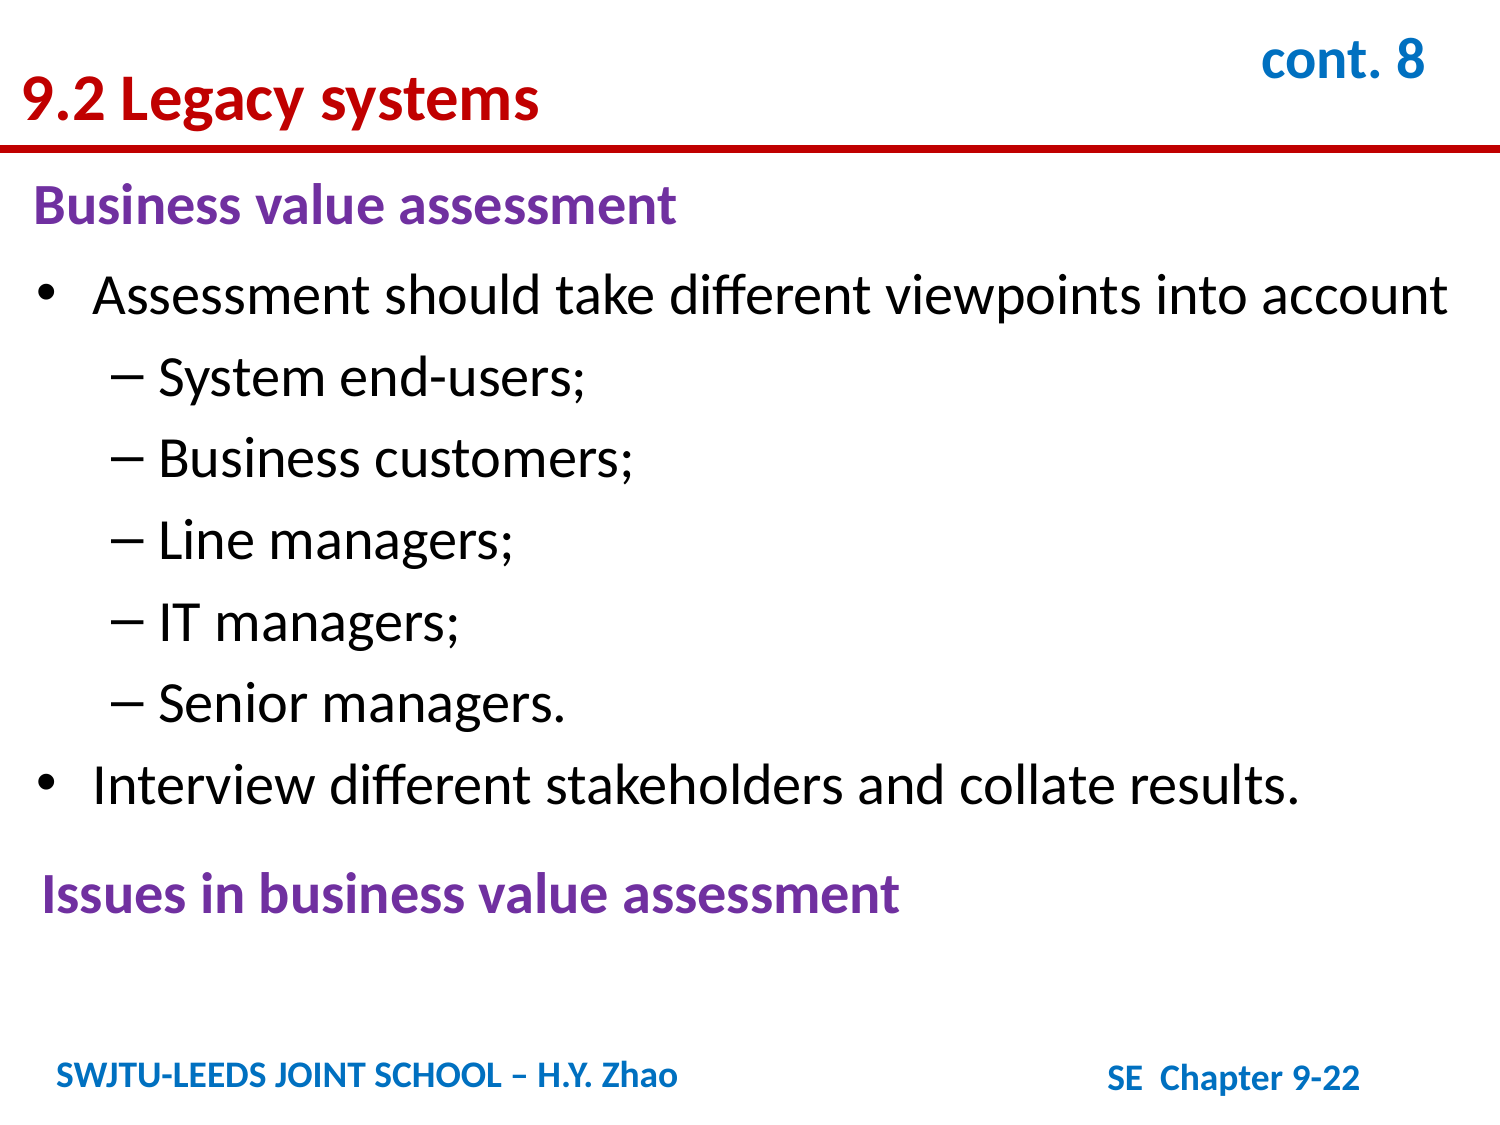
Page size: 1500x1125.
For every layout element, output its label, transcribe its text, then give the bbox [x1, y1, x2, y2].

text_box Assessment should take different viewpoints into account System end-users; Business customers; Line managers; IT managers; Senior managers. Interview different stakeholders and collate results. [21, 248, 1483, 935]
slide_number SE Chapter 9-22 [1092, 1045, 1484, 1106]
text_box 9.2 Legacy systems [5, 30, 1140, 142]
text_box Issues in business value assessment [26, 848, 917, 933]
text_box Business value assessment [18, 159, 693, 245]
text_box cont. 8 [1246, 30, 1483, 150]
footer SWJTU-LEEDS JOINT SCHOOL – H.Y. Zhao [41, 1042, 988, 1103]
